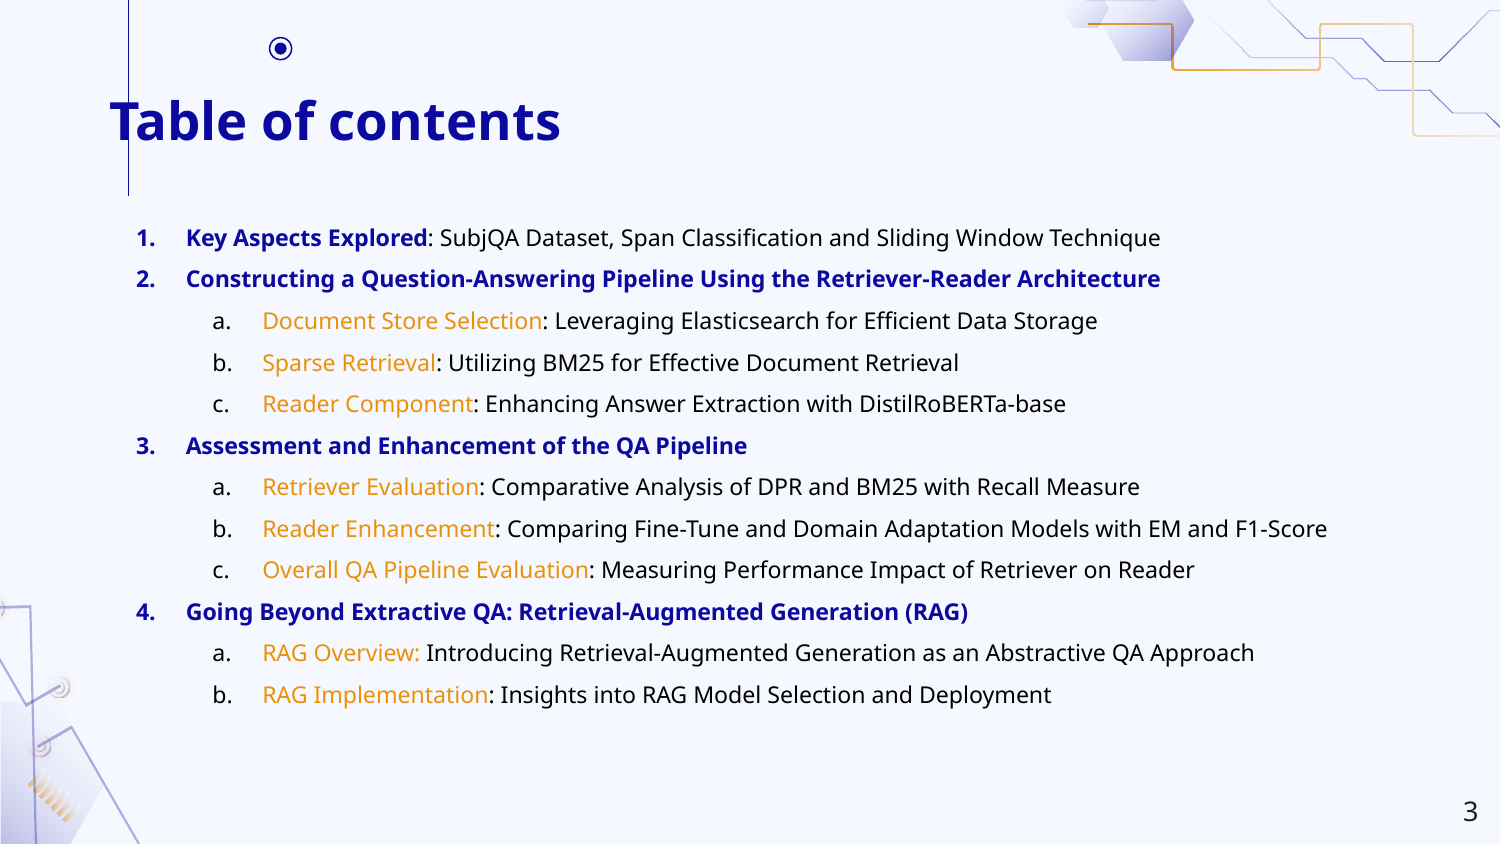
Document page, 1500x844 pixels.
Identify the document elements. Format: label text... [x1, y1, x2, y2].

slide_number ‹#› [1403, 779, 1494, 844]
text_box Key Aspects Explored: SubjQA Dataset, Span Classification and Sliding Window Technique Constructing a Question-Answering Pipeline Using the Retriever-Reader Architecture Document Store Selection: Leveraging Elasticsearch for Efficient Data Storage Sparse Retrieval: Utilizing BM25 for Effective Document Retrieval Reader Component: Enhancing Answer Extraction with DistilRoBERTa-base Assessment and Enhancement of the QA Pipeline Retriever Evaluation: Comparative Analysis of DPR and BM25 with Recall Measure Reader Enhancement: Comparing Fine-Tune and Domain Adaptation Models with EM and F1-Score Overall QA Pipeline Evaluation: Measuring Performance Impact of Retriever on Reader Going Beyond Extractive QA: Retrieval-Augmented Generation (RAG) RAG Overview: Introducing Retrieval-Augmented Generation as an Abstractive QA Approach RAG Implementation: Insights into RAG Model Selection and Deployment [94, 166, 1406, 732]
title Table of contents [94, 72, 1406, 166]
